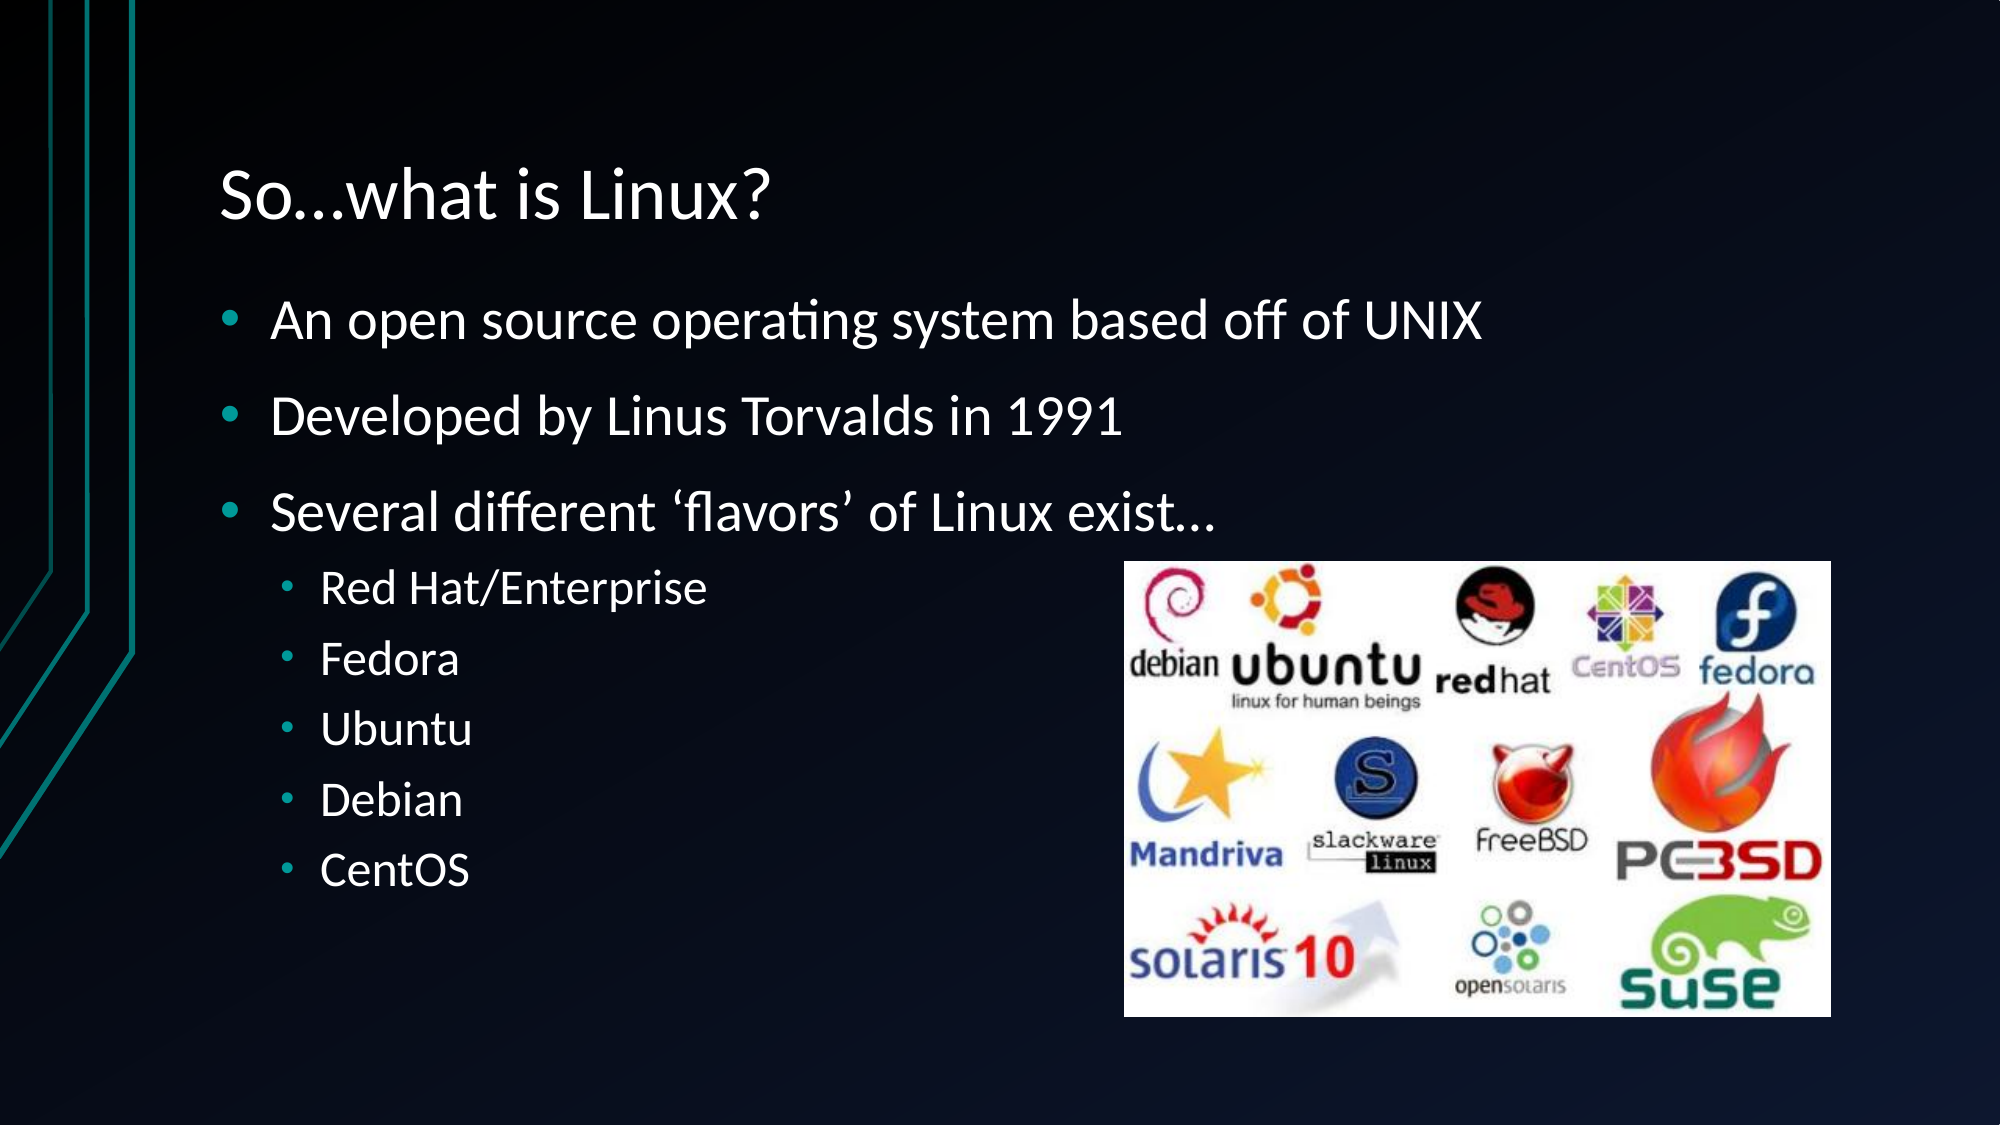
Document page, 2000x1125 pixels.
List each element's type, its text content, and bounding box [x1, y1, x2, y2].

list An open source operating system based off of UNIX Developed by Linus Torvalds in 1991 Several different ‘flavors’ of Linux exist… Red Hat/Enterprise Fedora Ubuntu Debian CentOS [199, 279, 1900, 1012]
title So…what is Linux? [199, 45, 1900, 246]
picture [1124, 561, 1832, 1017]
